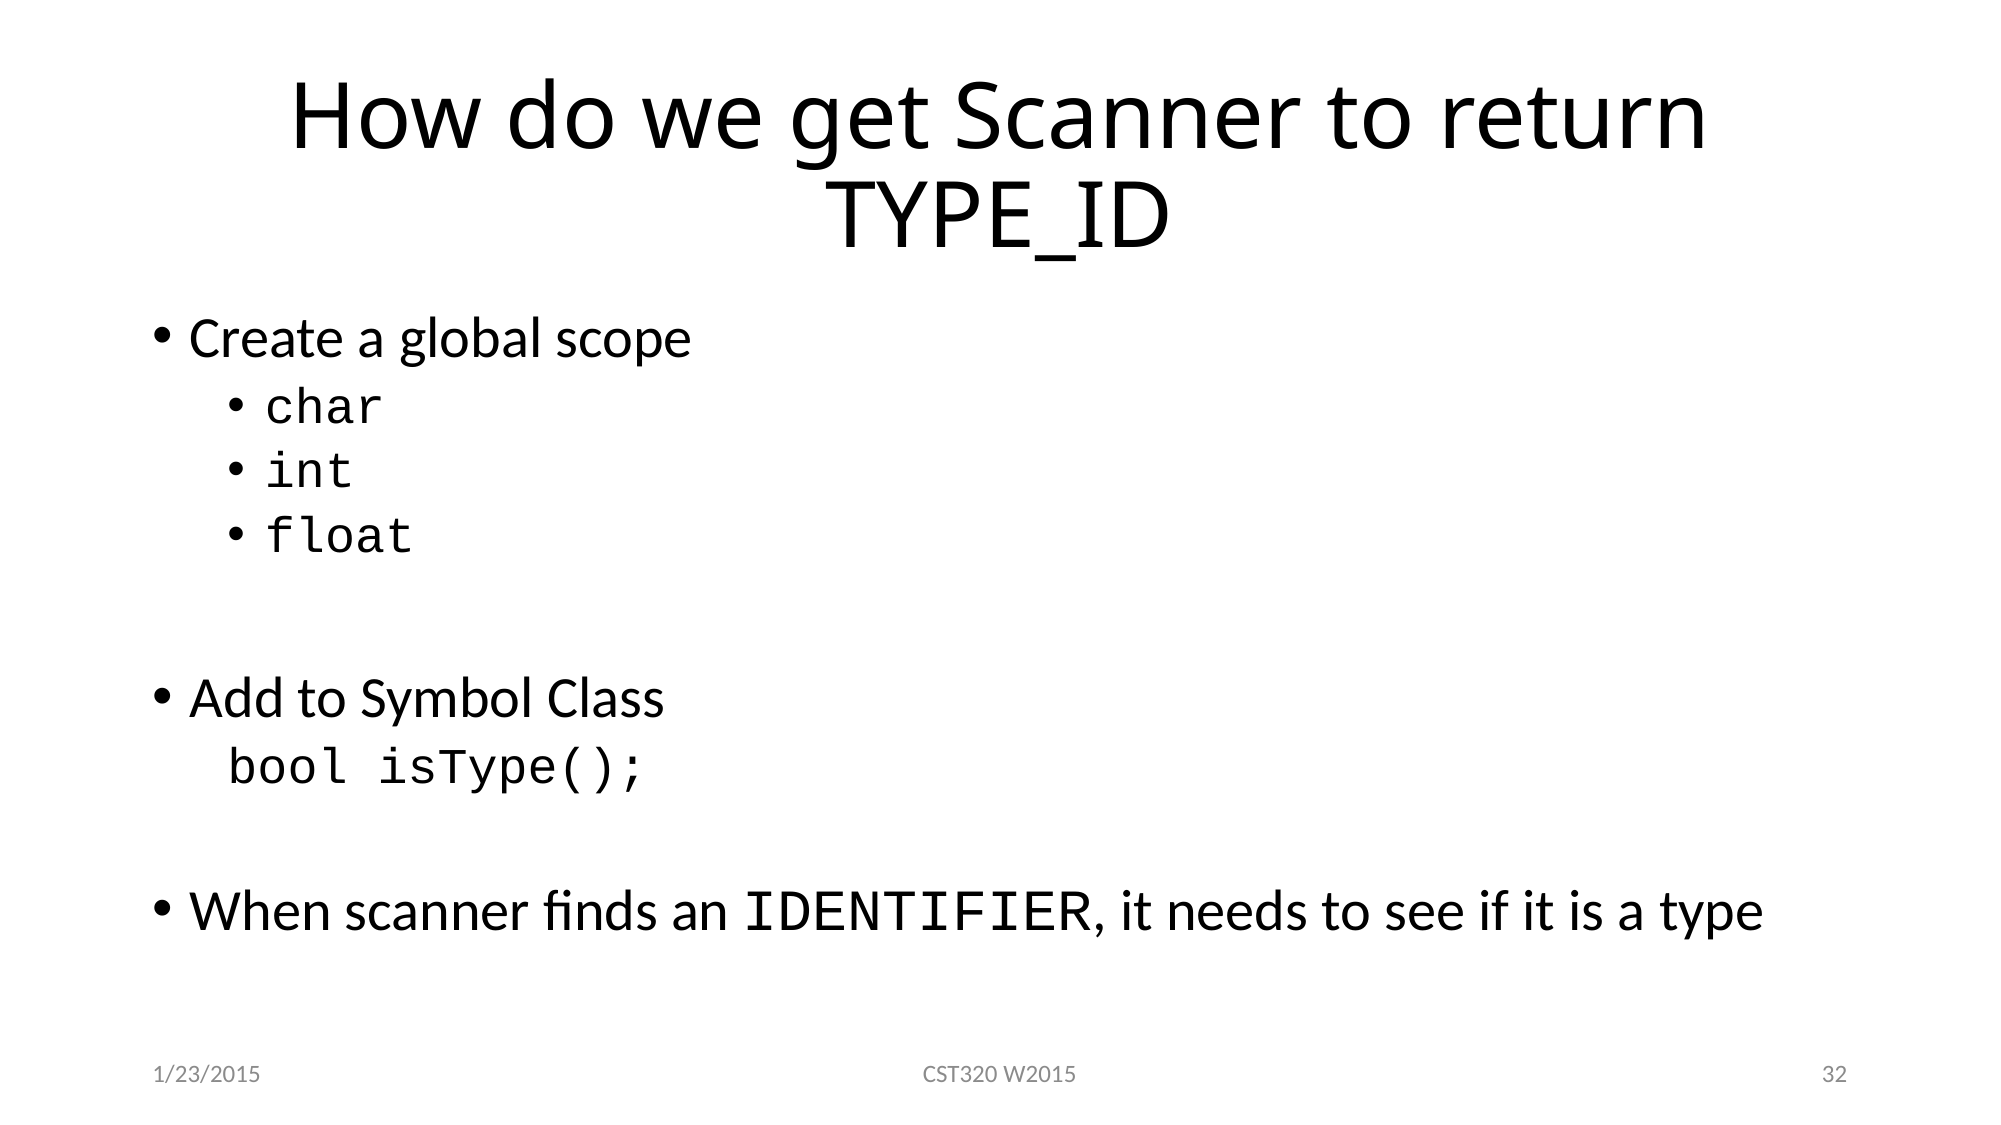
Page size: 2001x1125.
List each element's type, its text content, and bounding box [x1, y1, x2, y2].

title How do we get Scanner to return TYPE_ID [137, 59, 1863, 278]
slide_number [137, 1042, 588, 1103]
footer CST320 W2015 [662, 1042, 1338, 1103]
slide_number 32 [1412, 1042, 1863, 1103]
list Create a global scope char int float Add to Symbol Class bool isType(); When scanner finds an IDENTIFIER, it needs to see if it is a type [137, 299, 1863, 1014]
